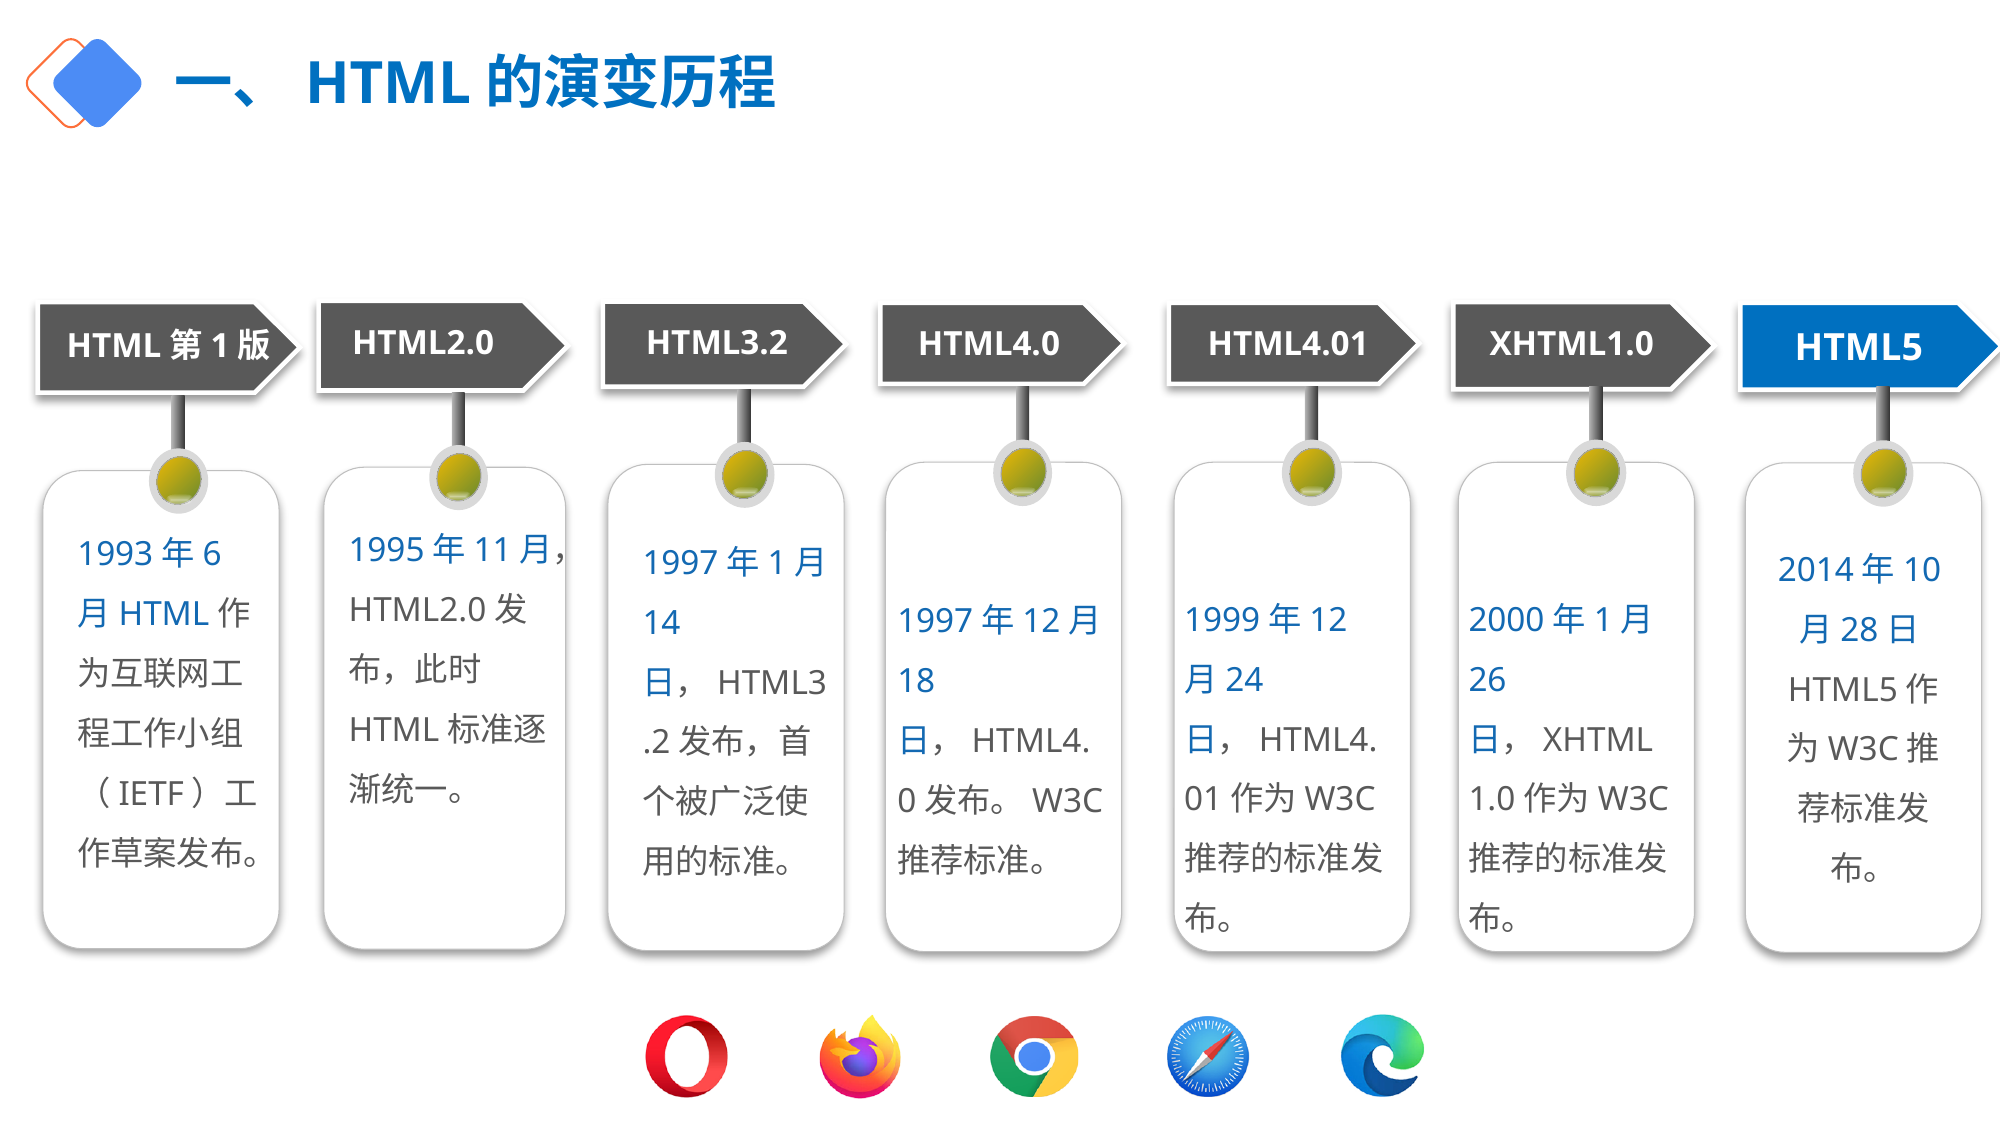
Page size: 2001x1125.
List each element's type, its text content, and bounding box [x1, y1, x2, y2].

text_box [864, 302, 1147, 952]
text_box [1147, 302, 1431, 952]
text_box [37, 302, 300, 949]
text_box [1431, 302, 1718, 952]
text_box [593, 301, 875, 951]
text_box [1718, 302, 2000, 953]
title 一、HTML的演变历程 [159, 25, 929, 144]
picture [568, 999, 1545, 1110]
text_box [301, 300, 570, 950]
